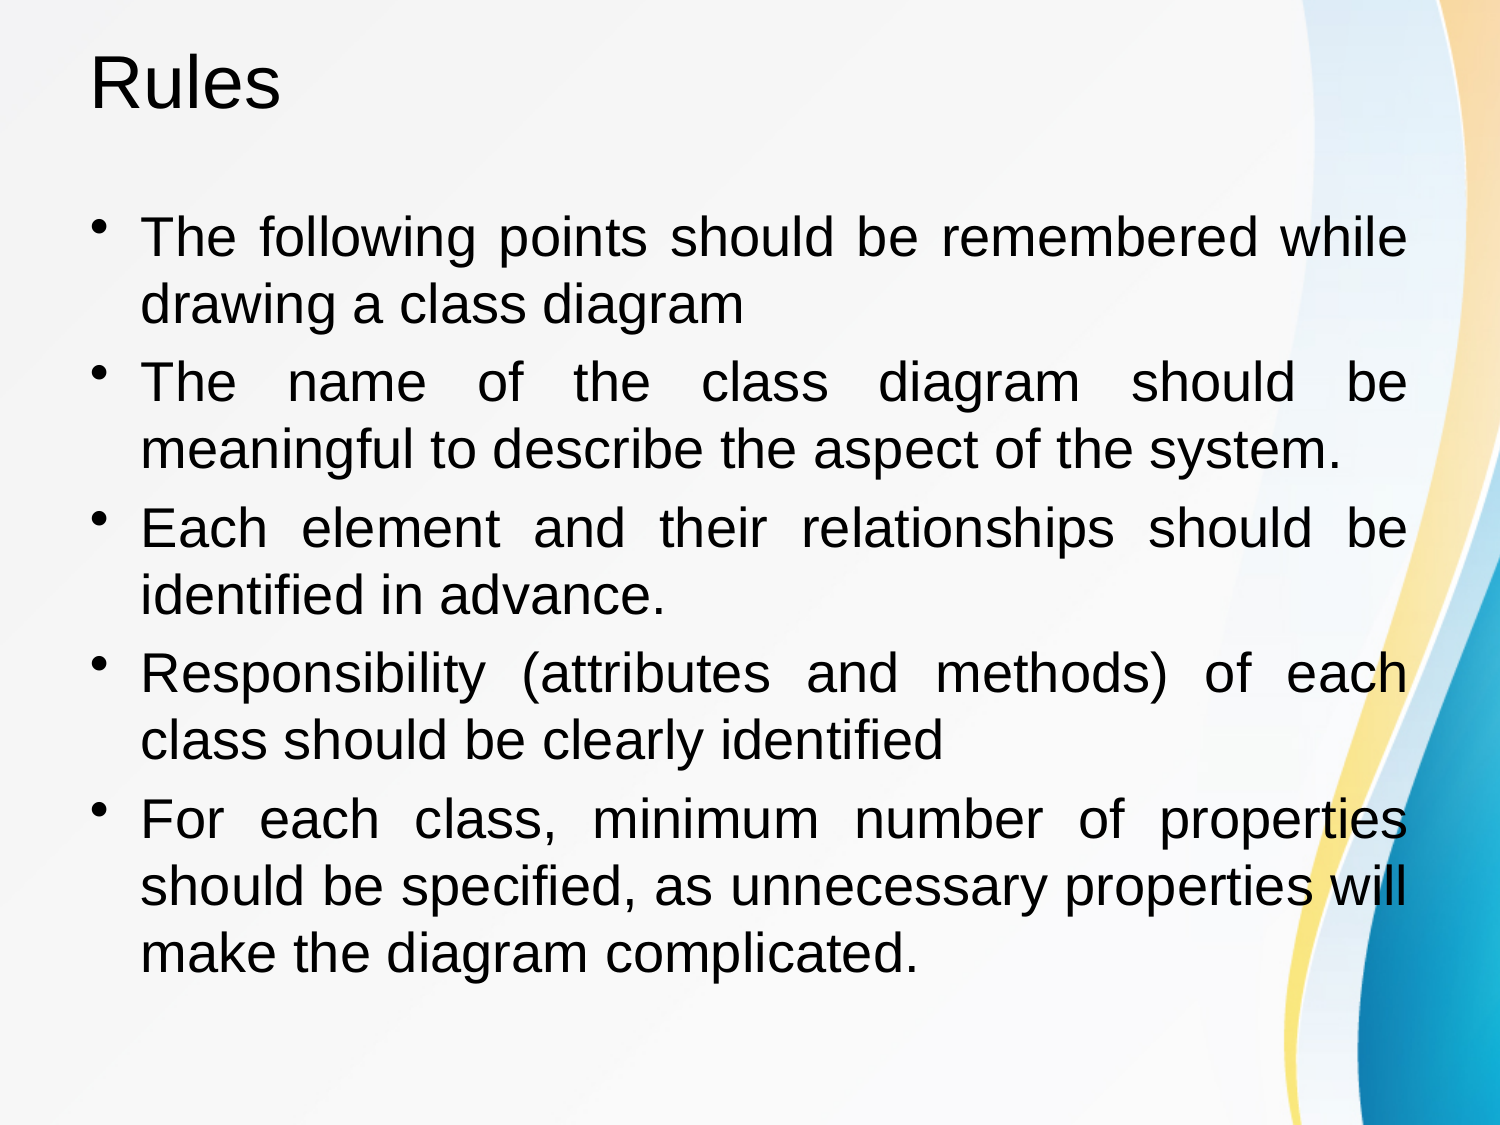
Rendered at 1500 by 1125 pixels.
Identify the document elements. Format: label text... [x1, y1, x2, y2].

list The following points should be remembered while drawing a class diagram The name of the class diagram should be meaningful to describe the aspect of the system. Each element and their relationships should be identified in advance. Responsibility (attributes and methods) of each class should be clearly identified For each class, minimum number of properties should be specified, as unnecessary properties will make the diagram complicated. [74, 192, 1426, 1006]
picture [0, 0, 1500, 1125]
title Rules [74, 30, 1426, 127]
